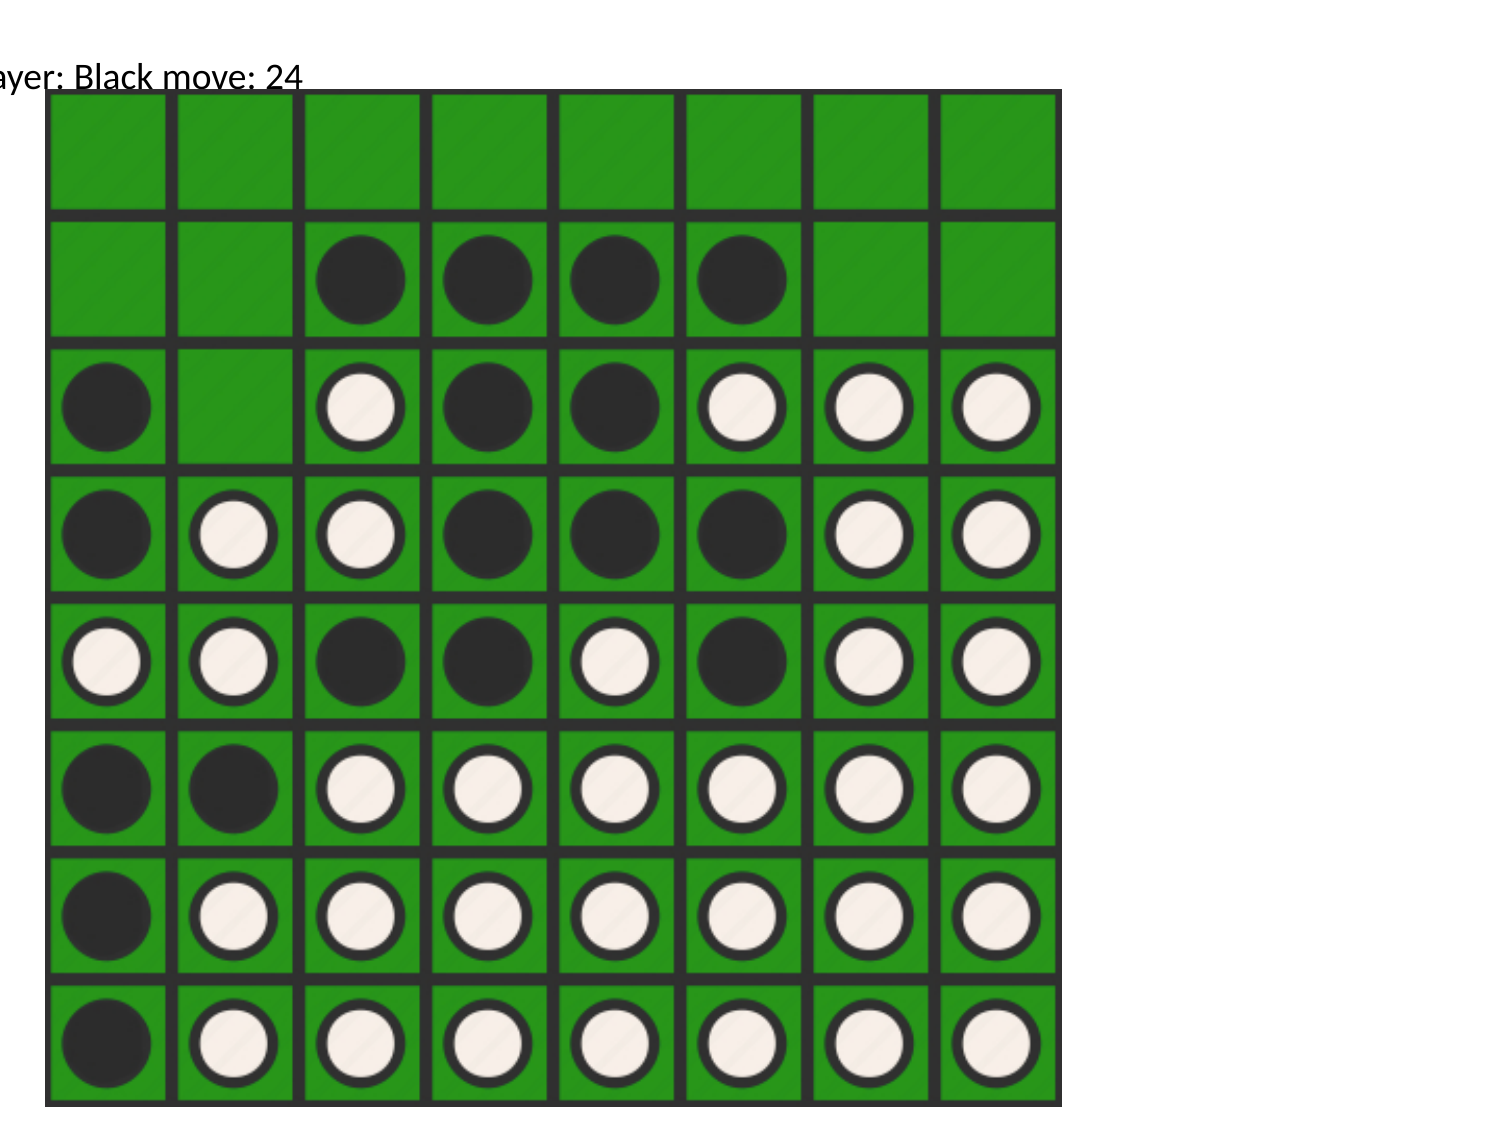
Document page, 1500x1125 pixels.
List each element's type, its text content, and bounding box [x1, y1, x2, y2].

text_box turn: 47 player: Black move: 24 [0, 44, 319, 105]
picture [44, 89, 1062, 1107]
